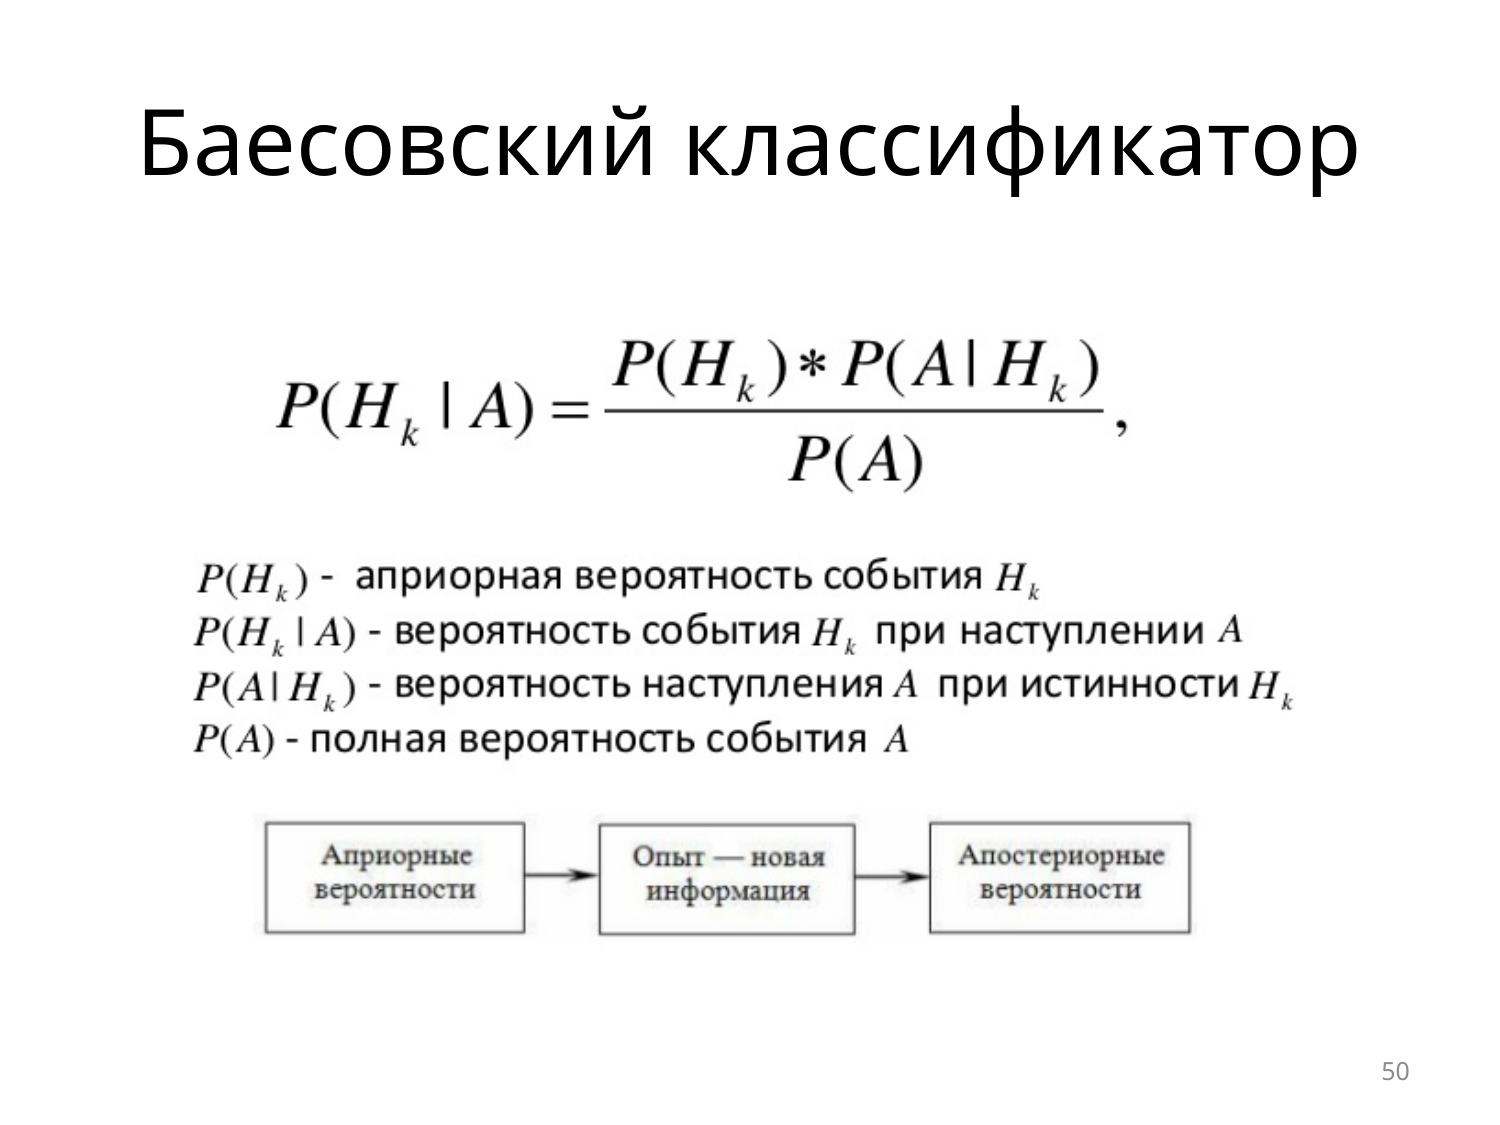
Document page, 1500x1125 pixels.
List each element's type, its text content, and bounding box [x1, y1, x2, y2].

slide_number 50 [1074, 1042, 1425, 1103]
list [135, 267, 1306, 1008]
title Баесовский классификатор [75, 45, 1425, 233]
